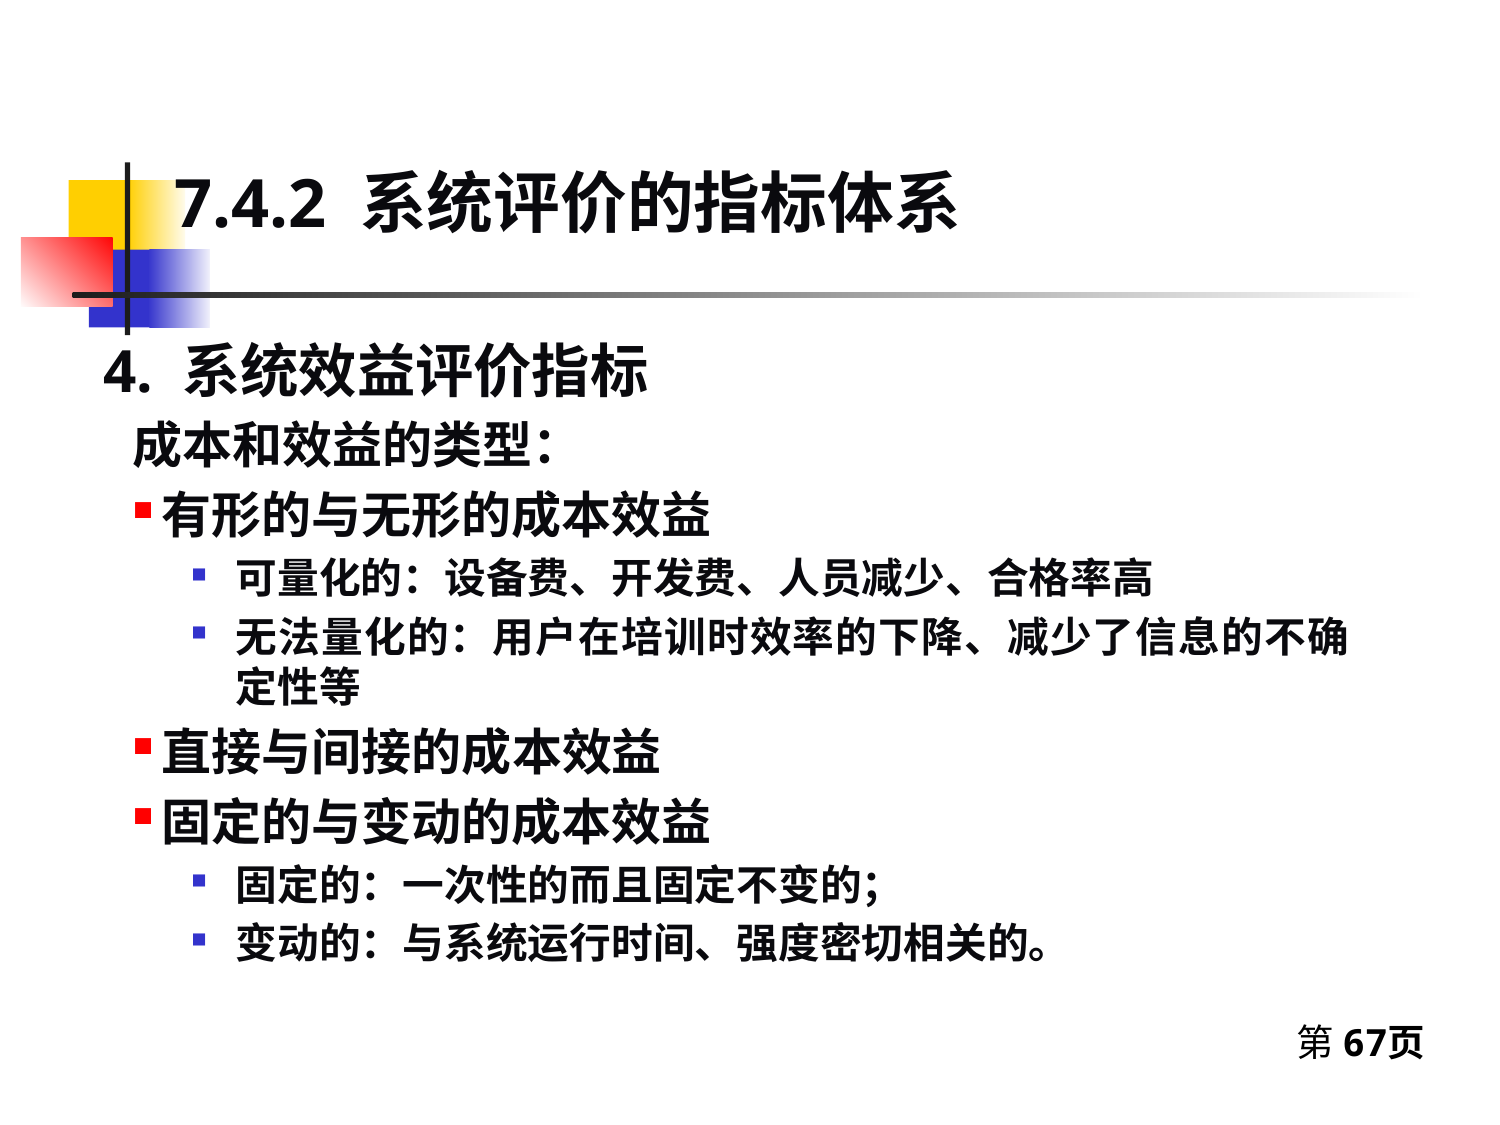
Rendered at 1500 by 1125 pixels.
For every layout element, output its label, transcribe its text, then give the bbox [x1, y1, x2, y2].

list 4. 系统效益评价指标 成本和效益的类型： 有形的与无形的成本效益 可量化的：设备费、开发费、人员减少、合格率高 无法量化的：用户在培训时效率的下降、减少了信息的不确定性等 直接与间接的成本效益 固定的与变动的成本效益 固定的：一次性的而且固定不变的； 变动的：与系统运行时间、强度密切相关的。 [88, 326, 1364, 1125]
text_box 7.4.2 系统评价的指标体系 [159, 125, 1105, 276]
